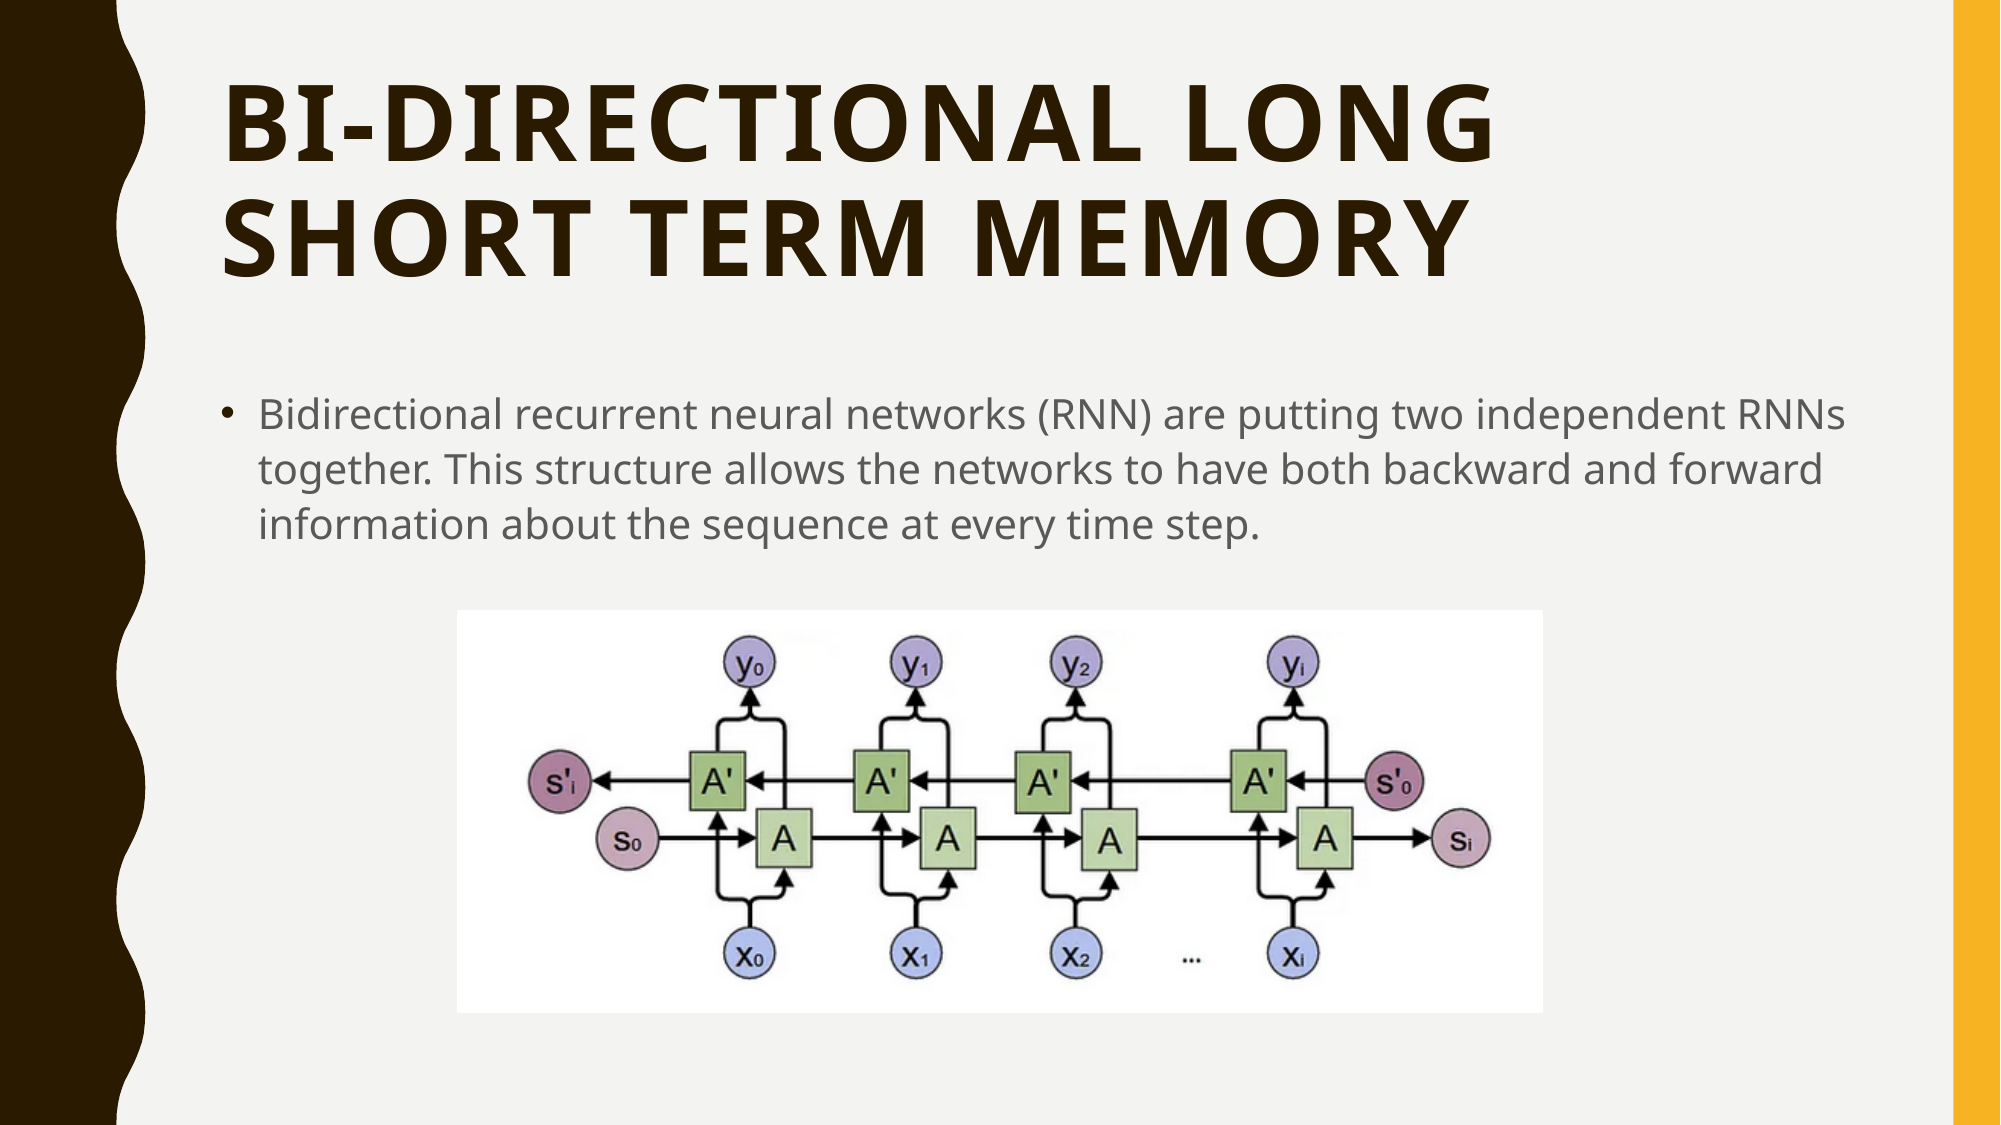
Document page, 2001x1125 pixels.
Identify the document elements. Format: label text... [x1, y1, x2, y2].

title Bi-directional long short term memory [205, 62, 1875, 308]
picture [457, 610, 1543, 1013]
list Bidirectional recurrent neural networks (RNN) are putting two independent RNNs together. This structure allows the networks to have both backward and forward information about the sequence at every time step. [205, 375, 1875, 965]
